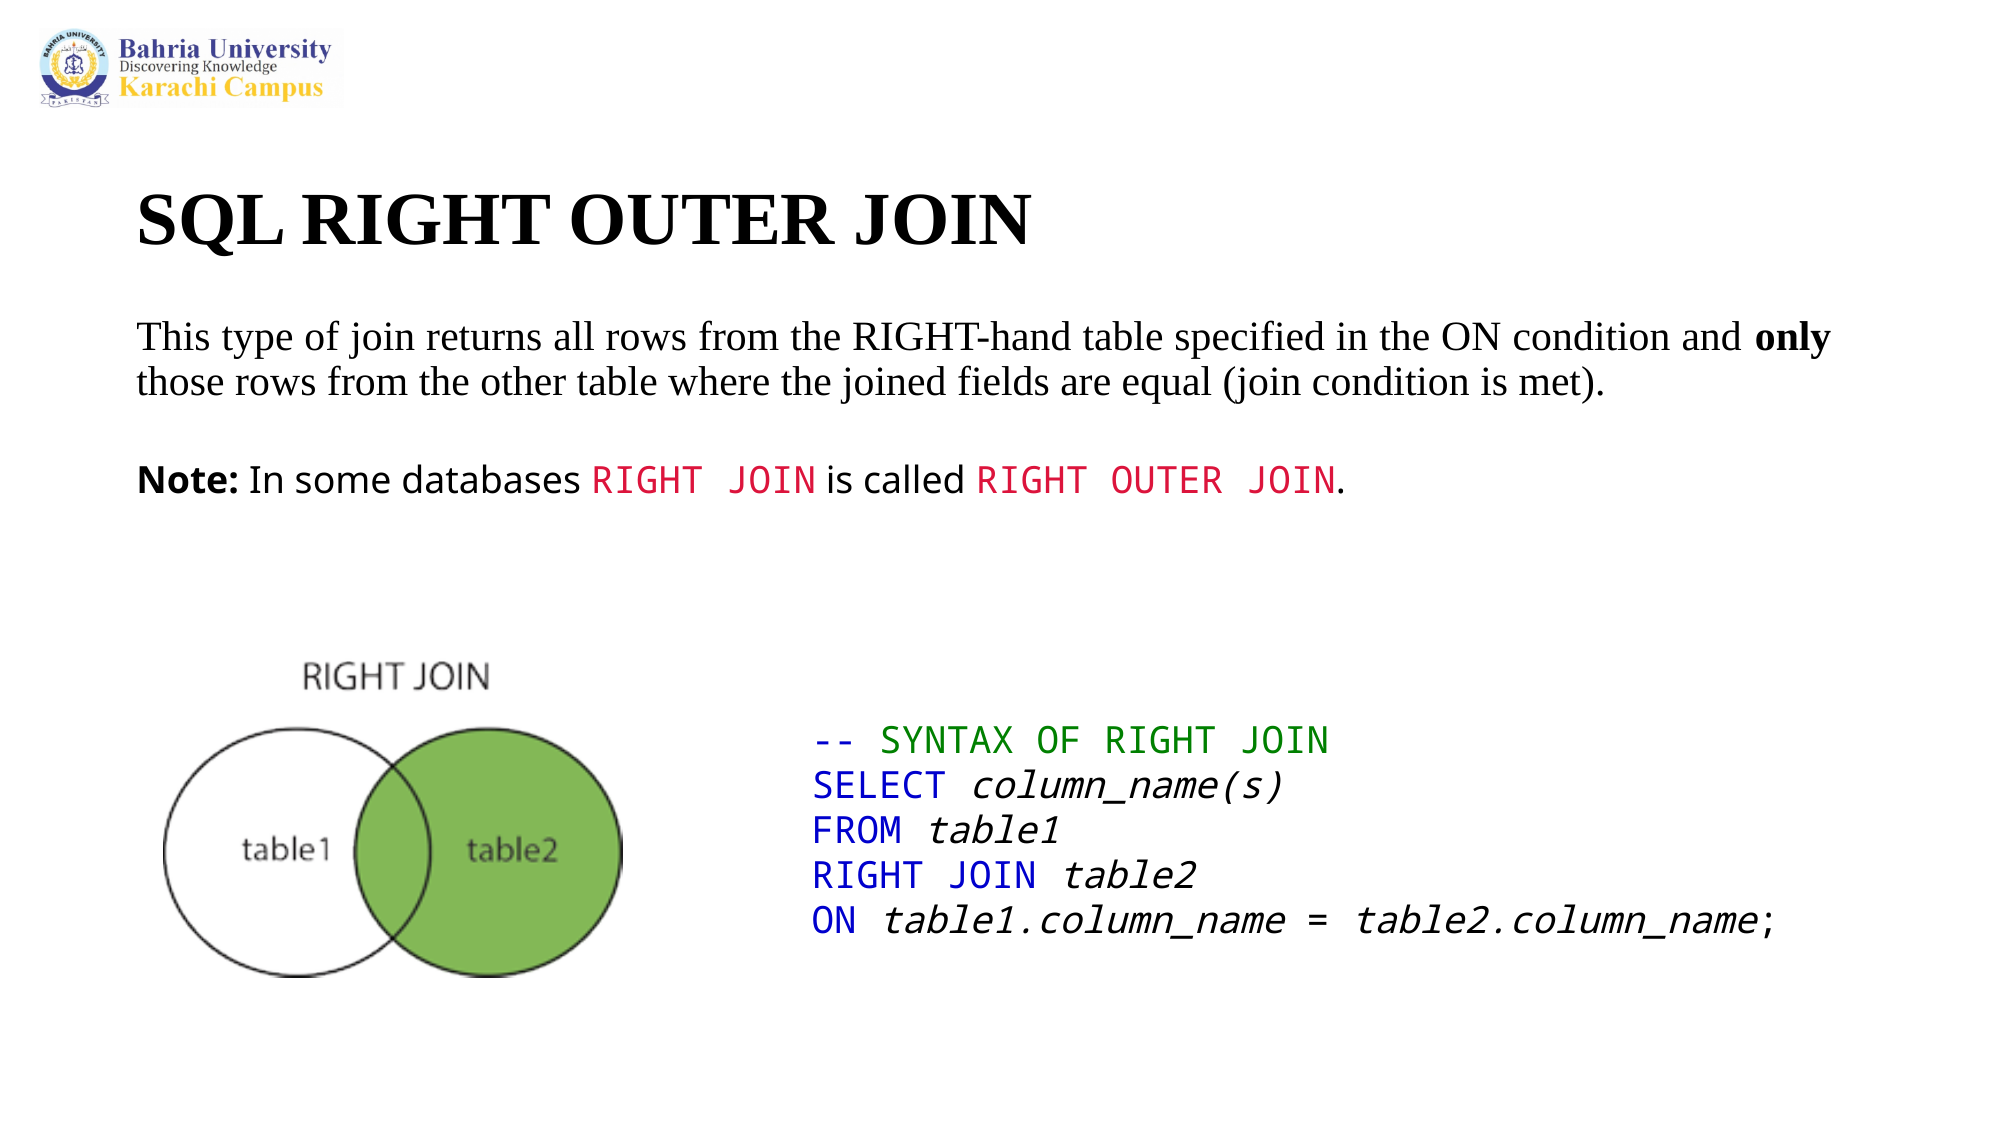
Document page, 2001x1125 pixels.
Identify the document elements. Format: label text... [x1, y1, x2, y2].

text_box -- SYNTAX OF RIGHT JOIN SELECT column_name(s) FROM table1 RIGHT JOIN table2 ON table1.column_name = table2.column_name; [796, 709, 1797, 949]
title SQL RIGHT OUTER JOIN [121, 147, 1847, 293]
picture [163, 644, 623, 978]
list This type of join returns all rows from the RIGHT-hand table specified in the ON condition and only those rows from the other table where the joined fields are equal (join condition is met). [121, 307, 1847, 427]
text_box Note: In some databases RIGHT JOIN is called RIGHT OUTER JOIN. [121, 448, 1737, 509]
picture [39, 28, 344, 108]
